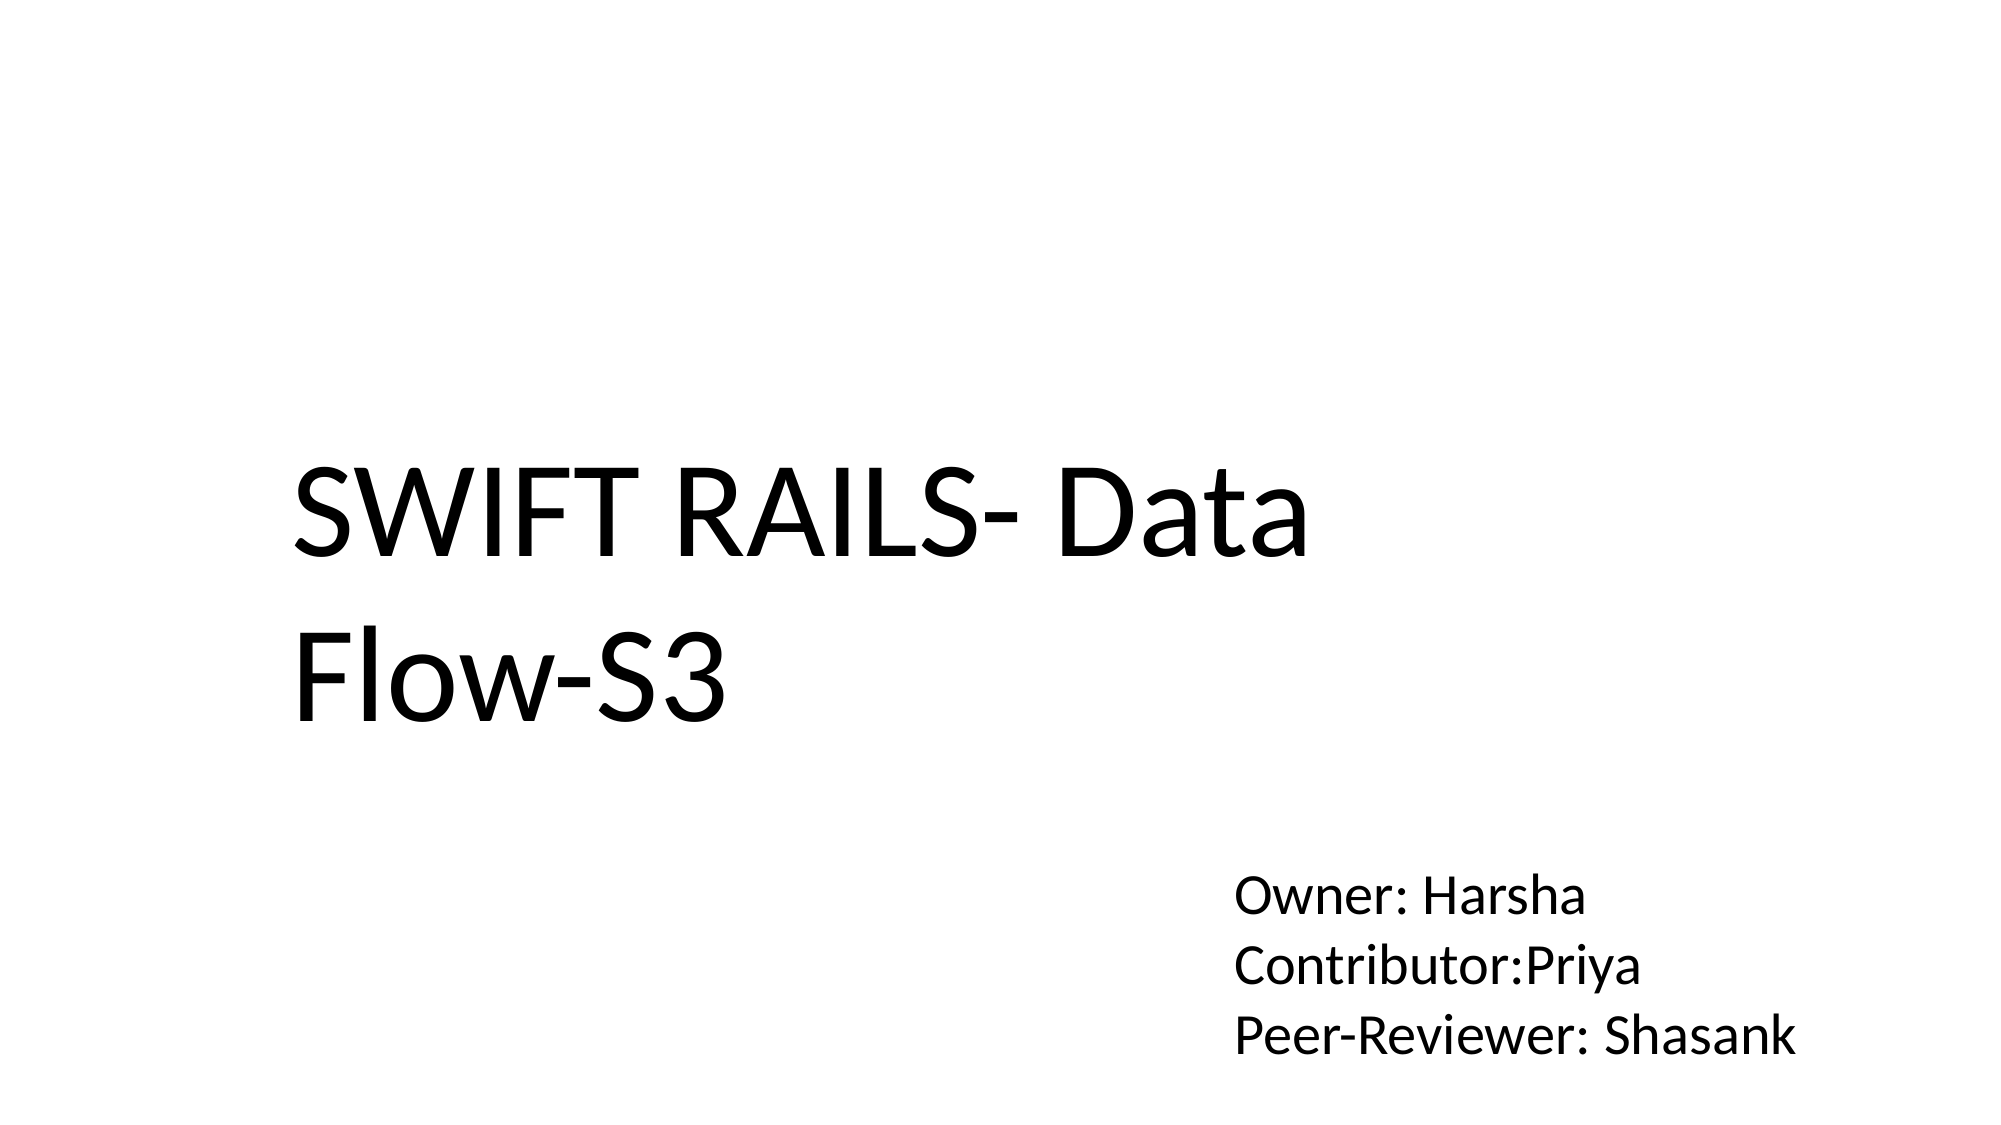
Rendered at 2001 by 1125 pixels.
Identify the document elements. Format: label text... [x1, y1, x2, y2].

text_box SWIFT RAILS- Data Flow-S3 [276, 411, 1419, 921]
text_box Owner: Harsha Contributor:Priya Peer-Reviewer: Shasank [1219, 848, 1971, 1125]
